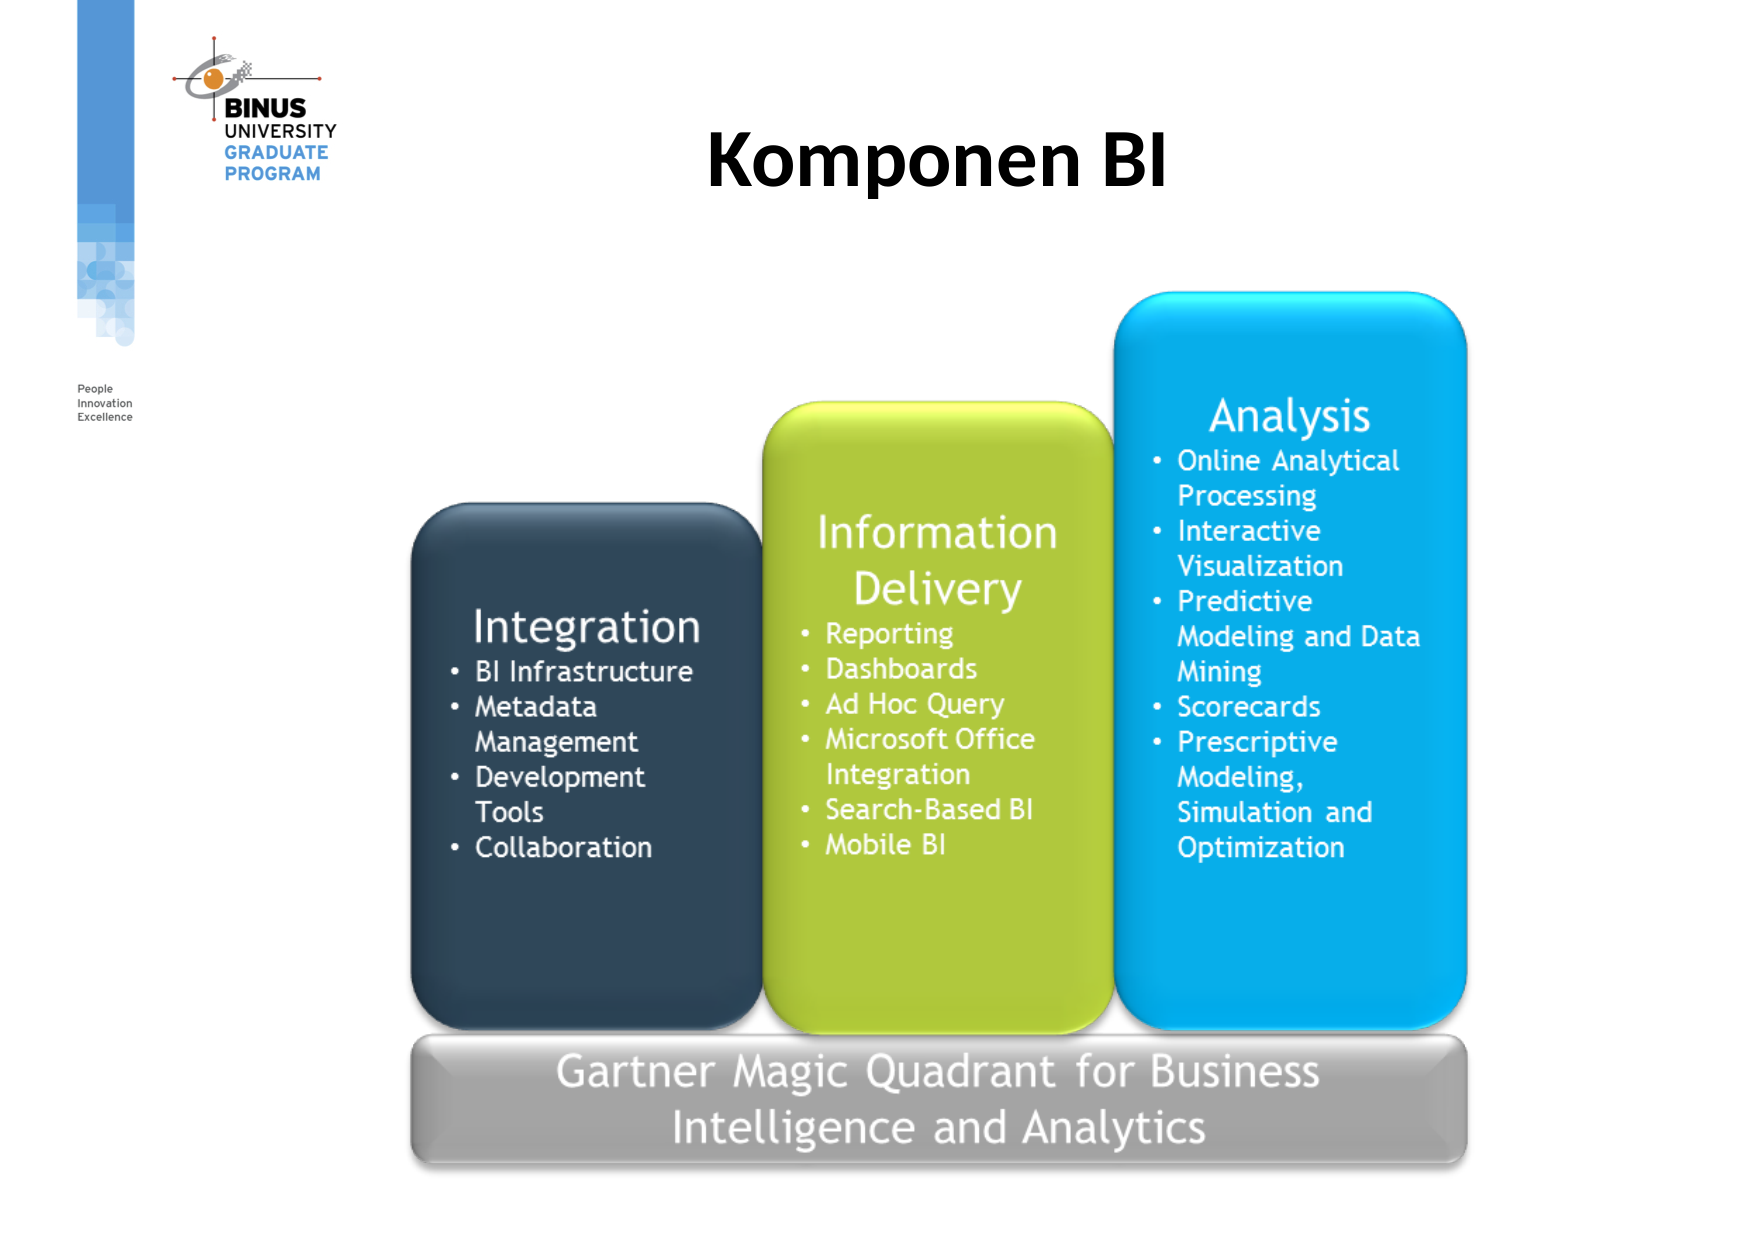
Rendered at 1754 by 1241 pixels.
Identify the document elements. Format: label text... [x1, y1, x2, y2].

title Komponen BI [212, 49, 1666, 257]
picture [0, 0, 1754, 1241]
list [398, 284, 1480, 1203]
